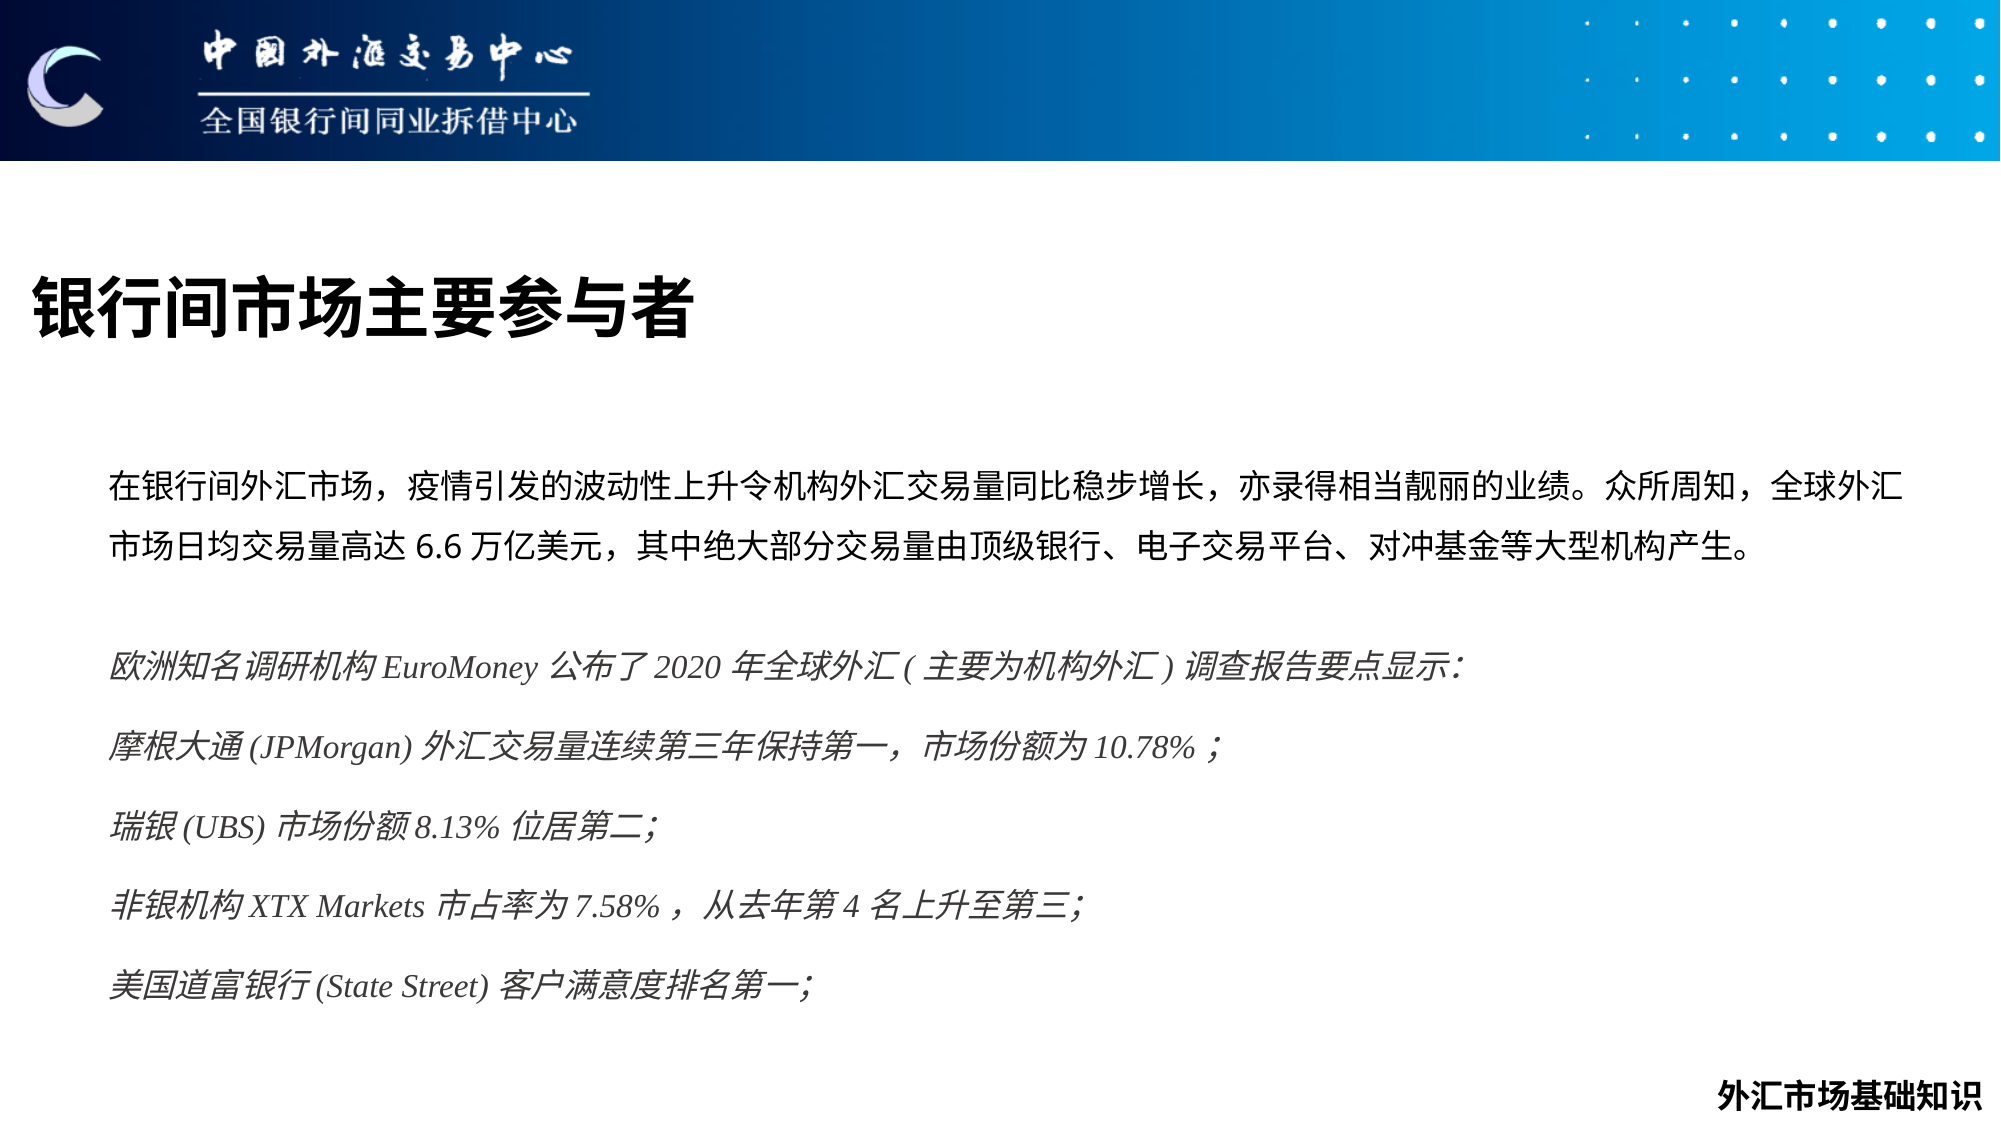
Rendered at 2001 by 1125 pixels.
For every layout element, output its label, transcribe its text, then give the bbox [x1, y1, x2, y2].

picture [1829, 133, 1837, 140]
text_box 在银行间外汇市场，疫情引发的波动性上升令机构外汇交易量同比稳步增长，亦录得相当靓丽的业绩。众所周知，全球外汇市场日均交易量高达6.6万亿美元，其中绝大部分交易量由顶级银行、电子交易平台、对冲基金等大型机构产生。 欧洲知名调研机构EuroMoney公布了2020年全球外汇(主要为机构外汇)调查报告要点显示： 摩根大通(JPMorgan)外汇交易量连续第三年保持第一，市场份额为10.78%； 瑞银(UBS)市场份额8.13%位居第二； 非银机构XTX Markets市占率为7.58%，从去年第4名上升至第三； 美国道富银行(State Street)客户满意度排名第一； [93, 438, 1948, 1012]
text_box 银行间市场主要参与者 [15, 258, 713, 353]
picture [1829, 77, 1837, 84]
picture [1877, 76, 1886, 85]
picture [1781, 133, 1787, 140]
picture [1829, 19, 1837, 27]
picture [1877, 132, 1886, 141]
picture [1975, 75, 1985, 85]
picture [1877, 19, 1886, 28]
picture [0, 0, 1371, 161]
picture [1781, 77, 1787, 84]
picture [1926, 75, 1935, 85]
text_box 外汇市场基础知识 [1659, 1041, 1999, 1124]
picture [1975, 132, 1985, 142]
picture [1926, 19, 1935, 28]
picture [1926, 132, 1935, 142]
picture [1975, 19, 1985, 28]
picture [1781, 19, 1787, 27]
